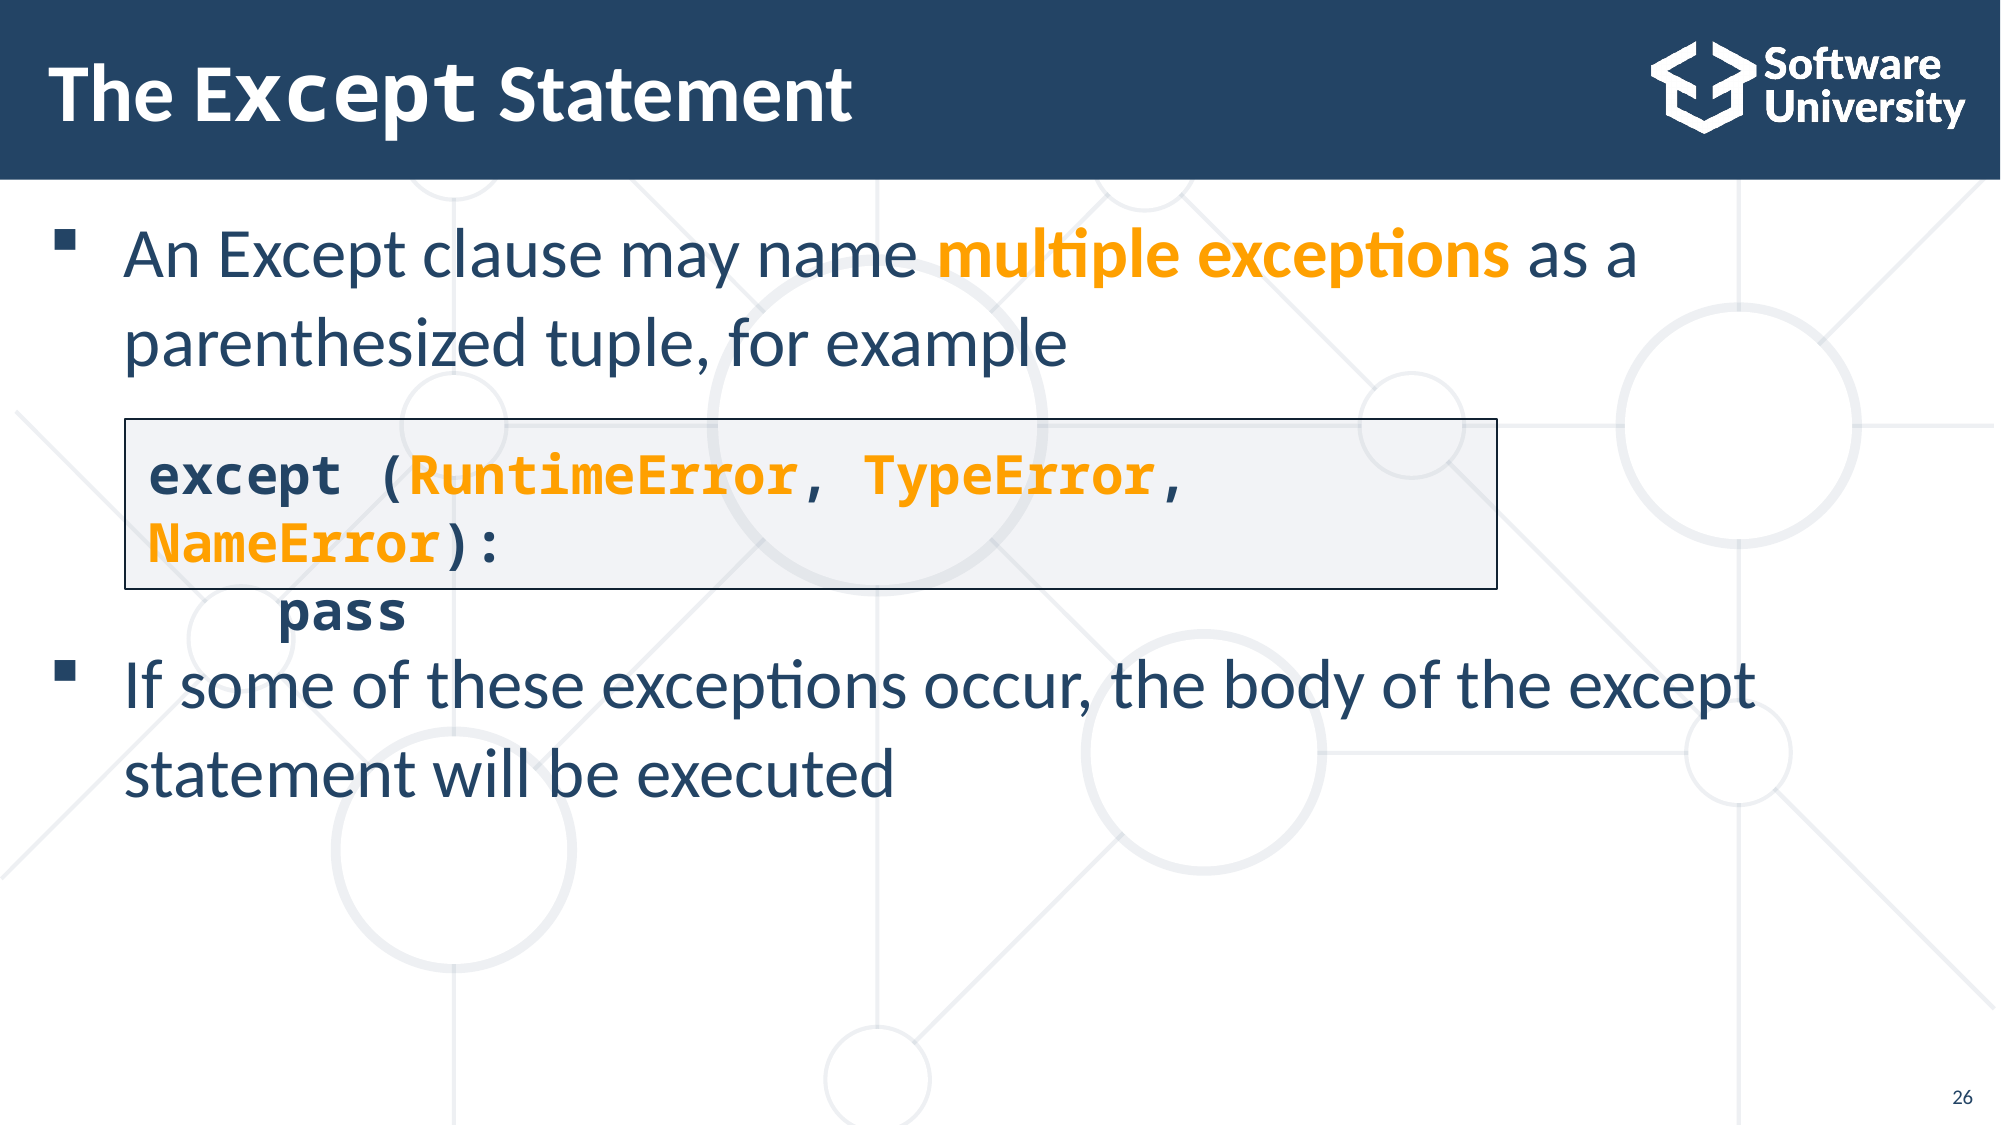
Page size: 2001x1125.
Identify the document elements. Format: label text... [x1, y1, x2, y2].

picture [1651, 41, 1966, 134]
title The Except Statement [31, 16, 1625, 162]
list An Except clause may name multiple exceptions as a parenthesized tuple, for example If some of these exceptions occur, the body of the except statement will be executed [31, 196, 1969, 1079]
slide_number 26 [1927, 1067, 1989, 1117]
list except (RuntimeError, TypeError, NameError): pass [124, 418, 1498, 590]
